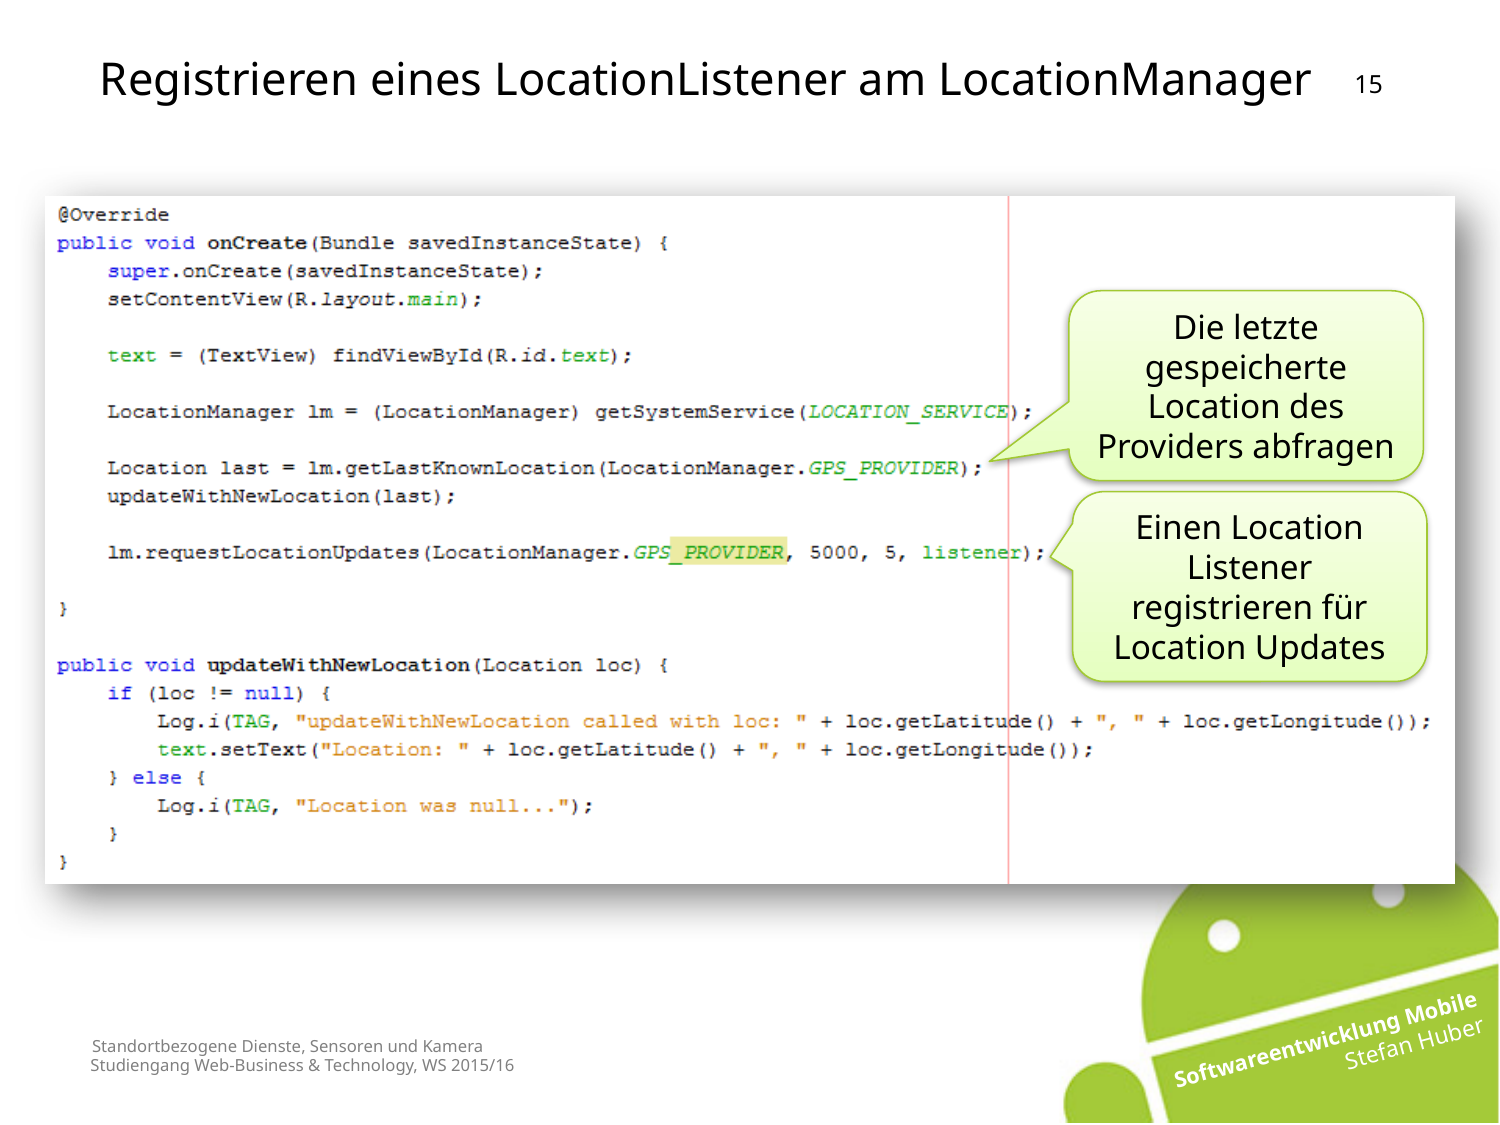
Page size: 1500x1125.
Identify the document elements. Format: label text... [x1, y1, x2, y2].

picture [1012, 725, 1500, 1123]
list Registrieren eines LocationListener am LocationManager [99, 50, 1350, 138]
title Standortbezogene Dienste, Sensoren und Kamera [92, 1025, 1124, 1066]
picture [45, 195, 1455, 884]
